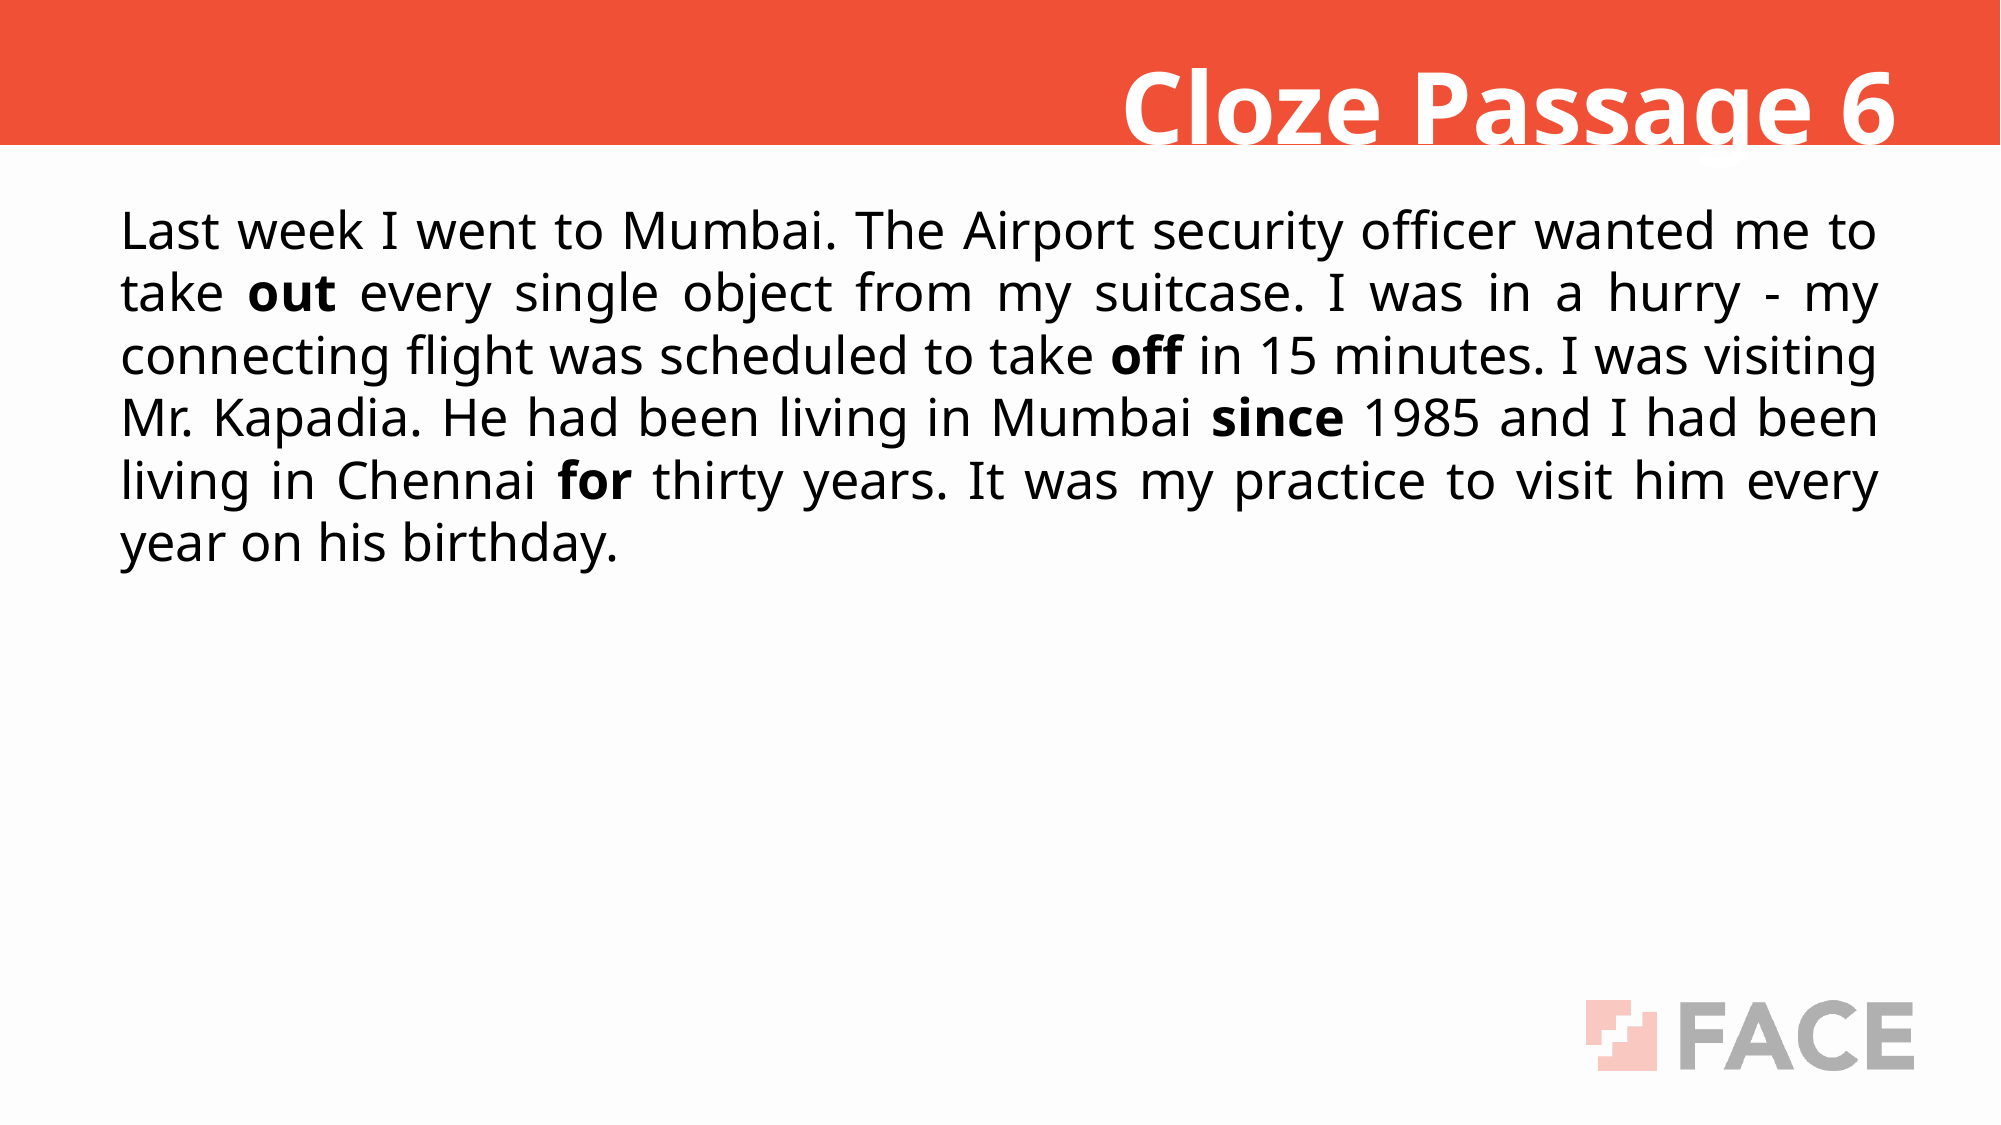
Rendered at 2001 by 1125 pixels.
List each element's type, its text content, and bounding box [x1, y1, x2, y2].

picture [1586, 1000, 1914, 1072]
text_box [0, 0, 2000, 147]
text_box Last week I went to Mumbai. The Airport security officer wanted me to take out every single object from my suitcase. I was in a hurry - my connecting flight was scheduled to take off in 15 minutes. I was visiting Mr. Kapadia. He had been living in Mumbai since 1985 and I had been living in Chennai for thirty years. It was my practice to visit him every year on his birthday. [105, 189, 1895, 580]
text_box Cloze Passage 6 [638, 37, 1914, 173]
